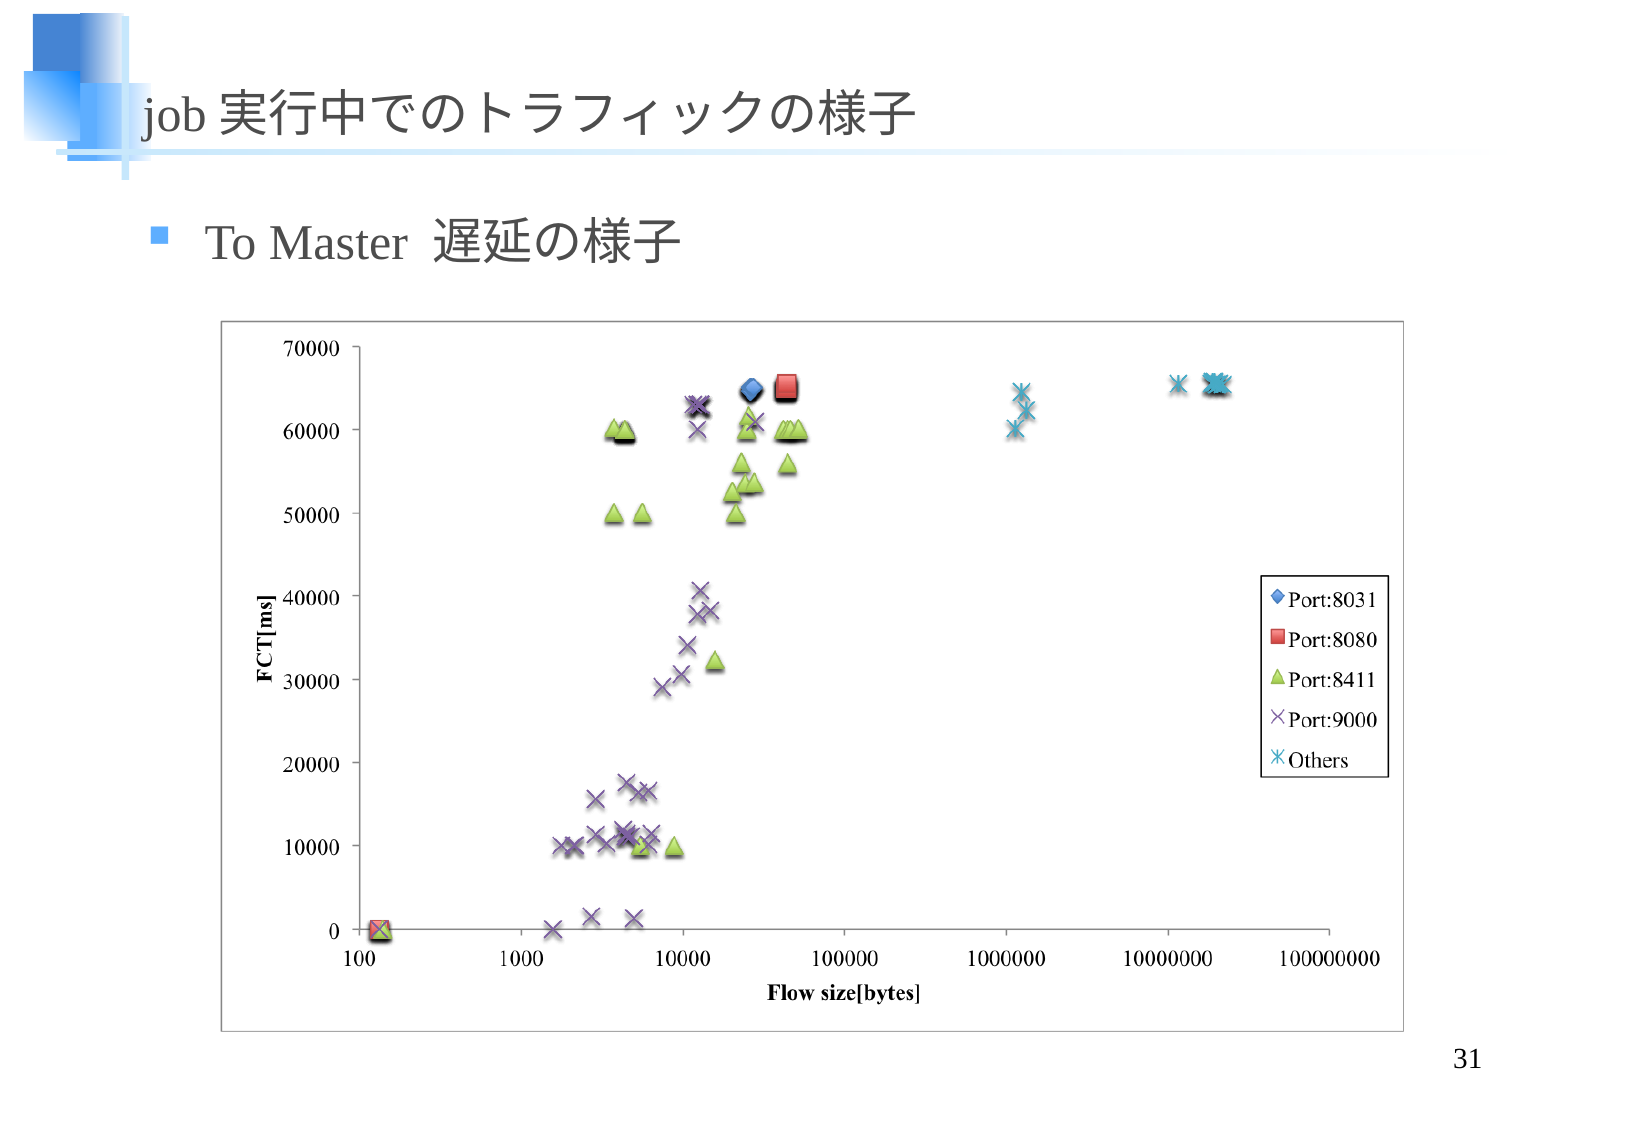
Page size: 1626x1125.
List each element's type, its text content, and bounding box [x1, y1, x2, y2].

list To Master 遅延の様子 [133, 189, 1492, 309]
title job実行中でのトラフィックの様子 [127, 54, 1522, 149]
slide_number 31 [1159, 1035, 1498, 1083]
picture [220, 320, 1404, 1032]
